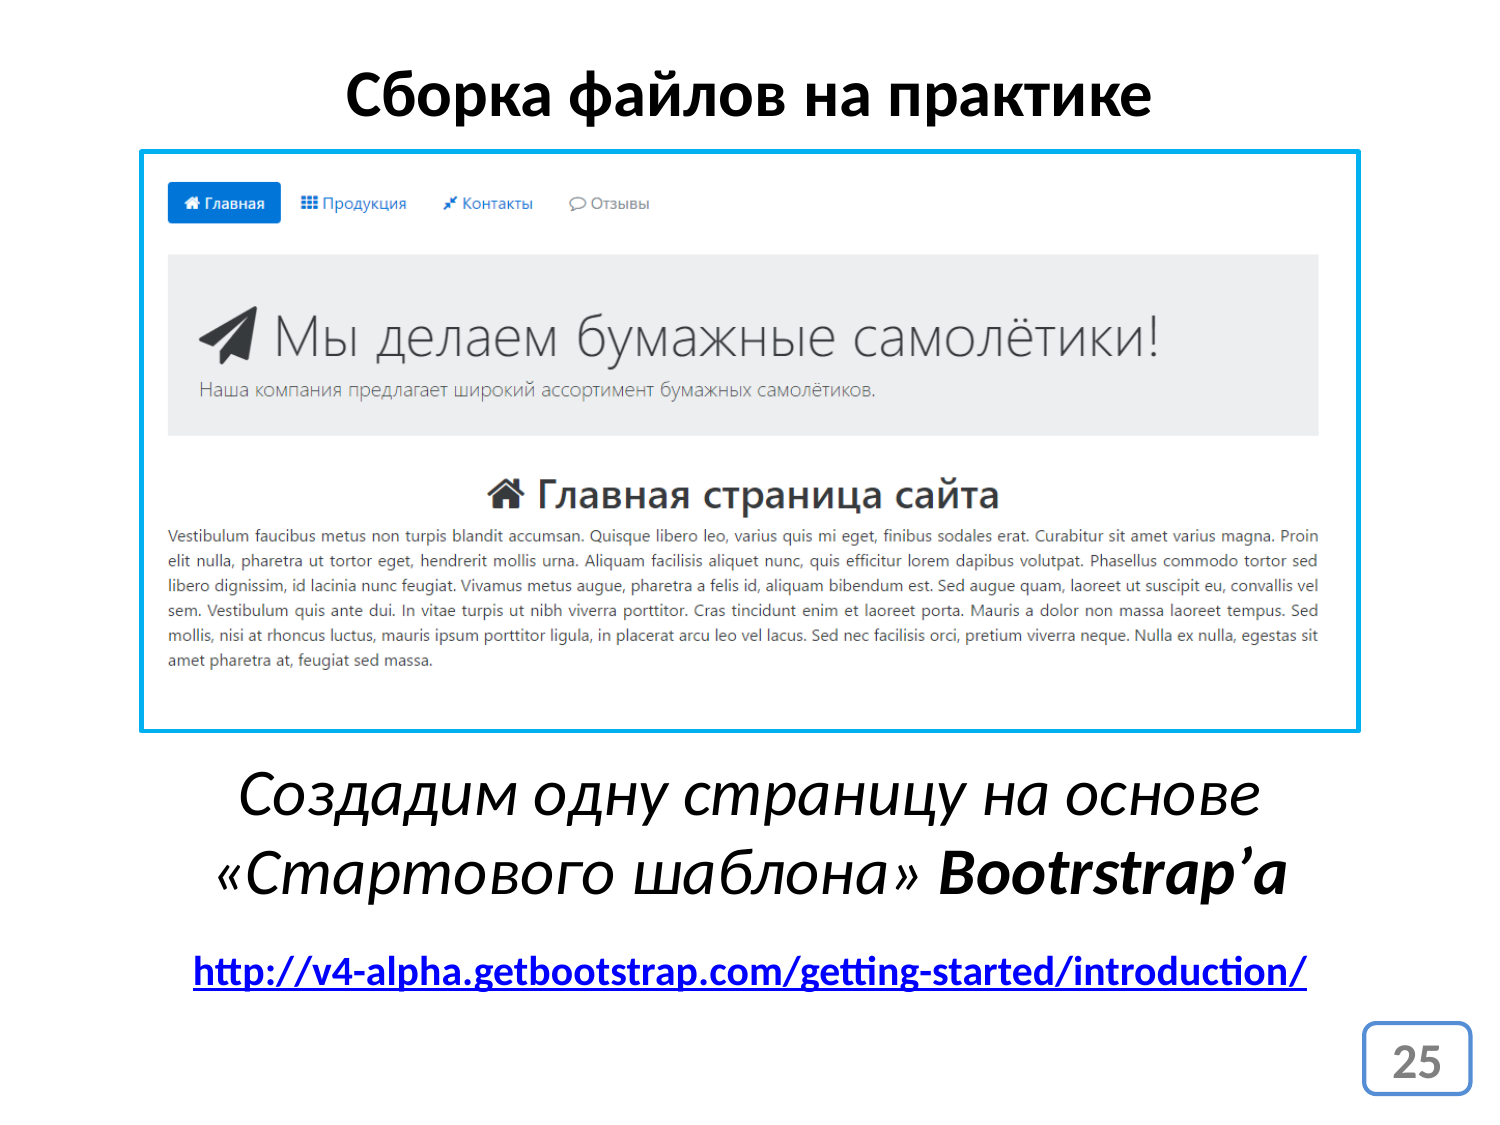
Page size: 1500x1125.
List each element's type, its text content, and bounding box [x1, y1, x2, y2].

text_box Сборка файлов на практике [331, 42, 1169, 138]
text_box Создадим одну страницу на основе «Стартового шаблона» Bootrstrap’а [112, 741, 1388, 916]
picture [145, 155, 1355, 728]
text_box http://v4-alpha.getbootstrap.com/getting-started/introduction/ [137, 936, 1363, 1001]
text_box 25 [1362, 1021, 1473, 1097]
